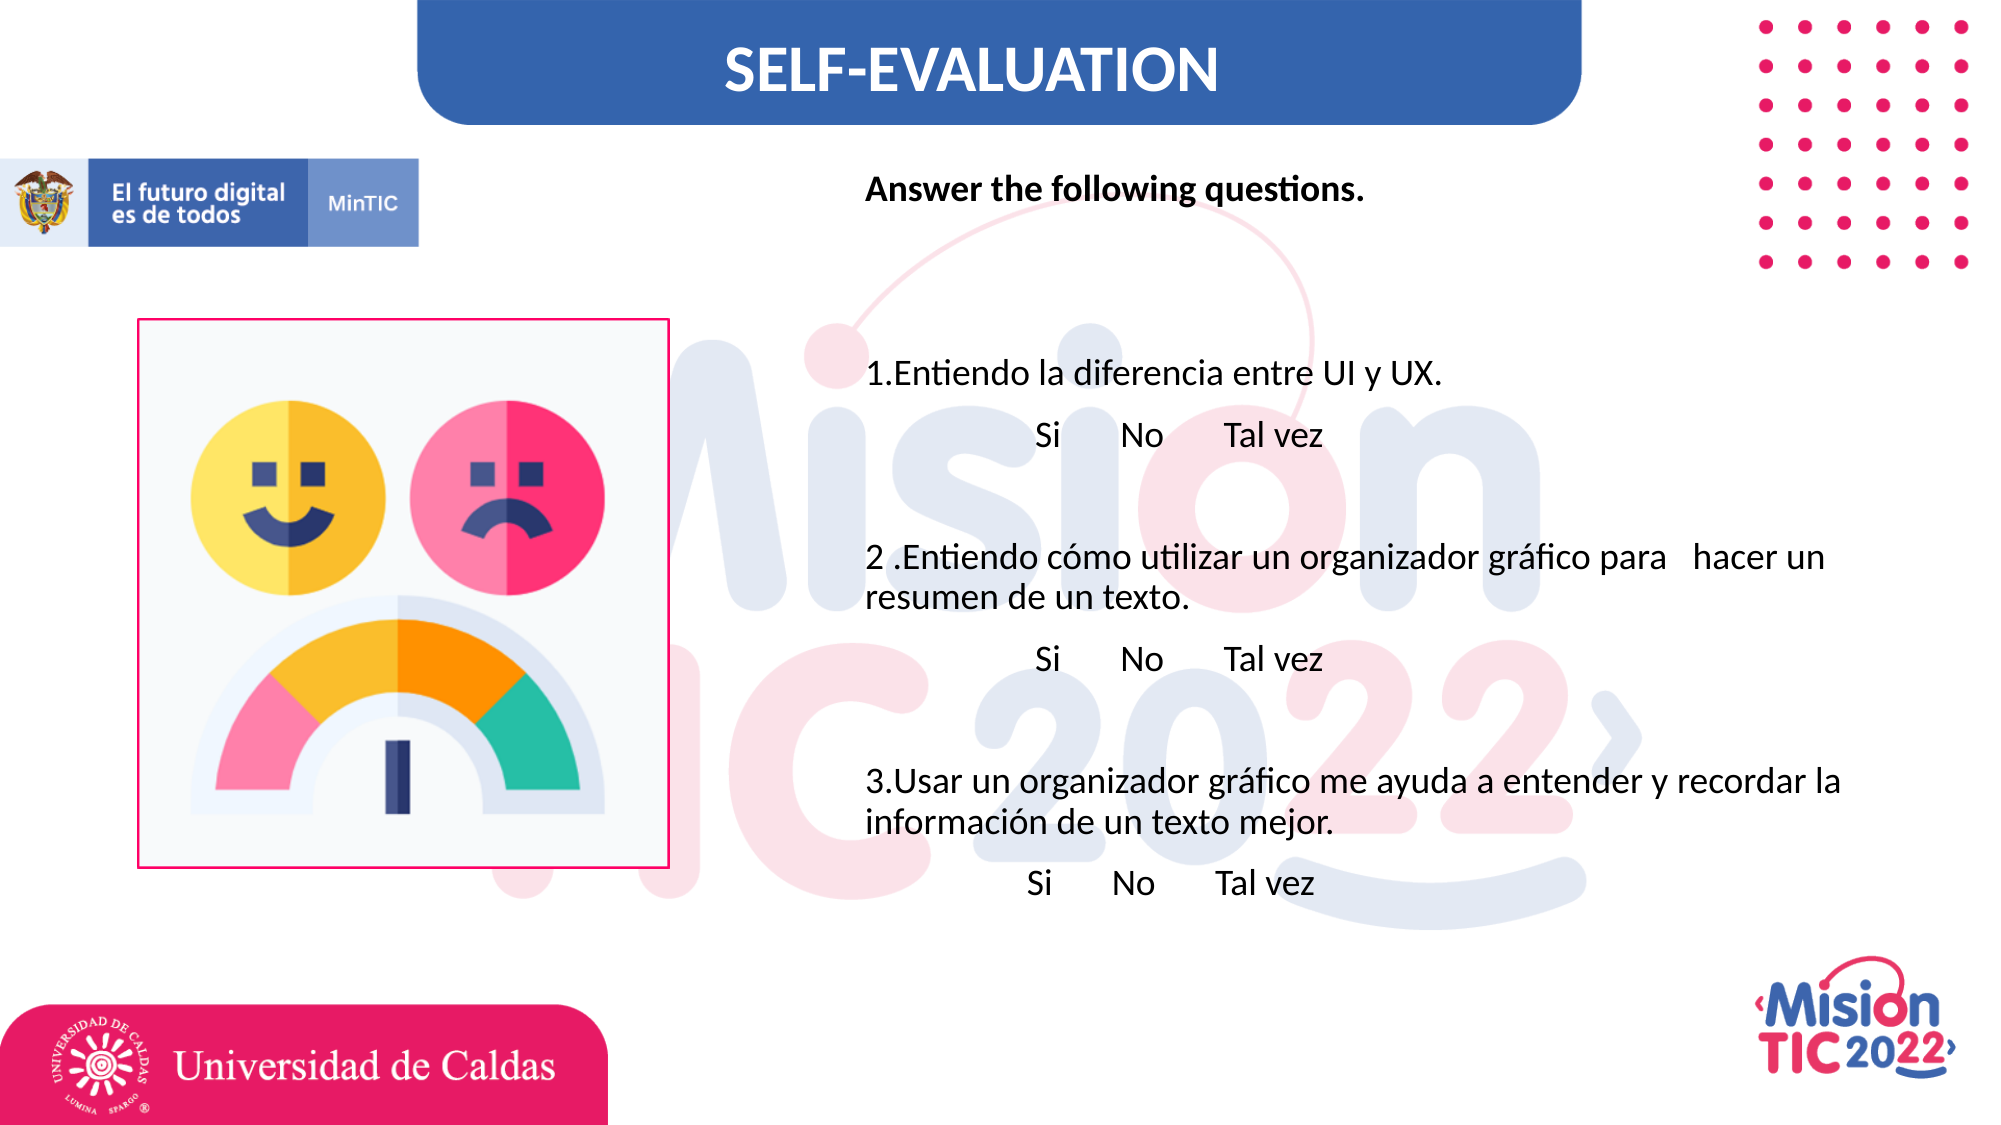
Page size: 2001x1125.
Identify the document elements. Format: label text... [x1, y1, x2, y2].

list Answer the following questions. 1.Entiendo la diferencia entre UI y UX. Si No Tal vez 2 .Entiendo cómo utilizar un organizador gráfico para hacer un resumen de un texto. Si No Tal vez 3.Usar un organizador gráfico me ayuda a entender y recordar la información de un texto mejor. Si No Tal vez [850, 161, 1863, 962]
text_box SELF-EVALUATION [707, 17, 1238, 113]
picture [0, 0, 2000, 1125]
